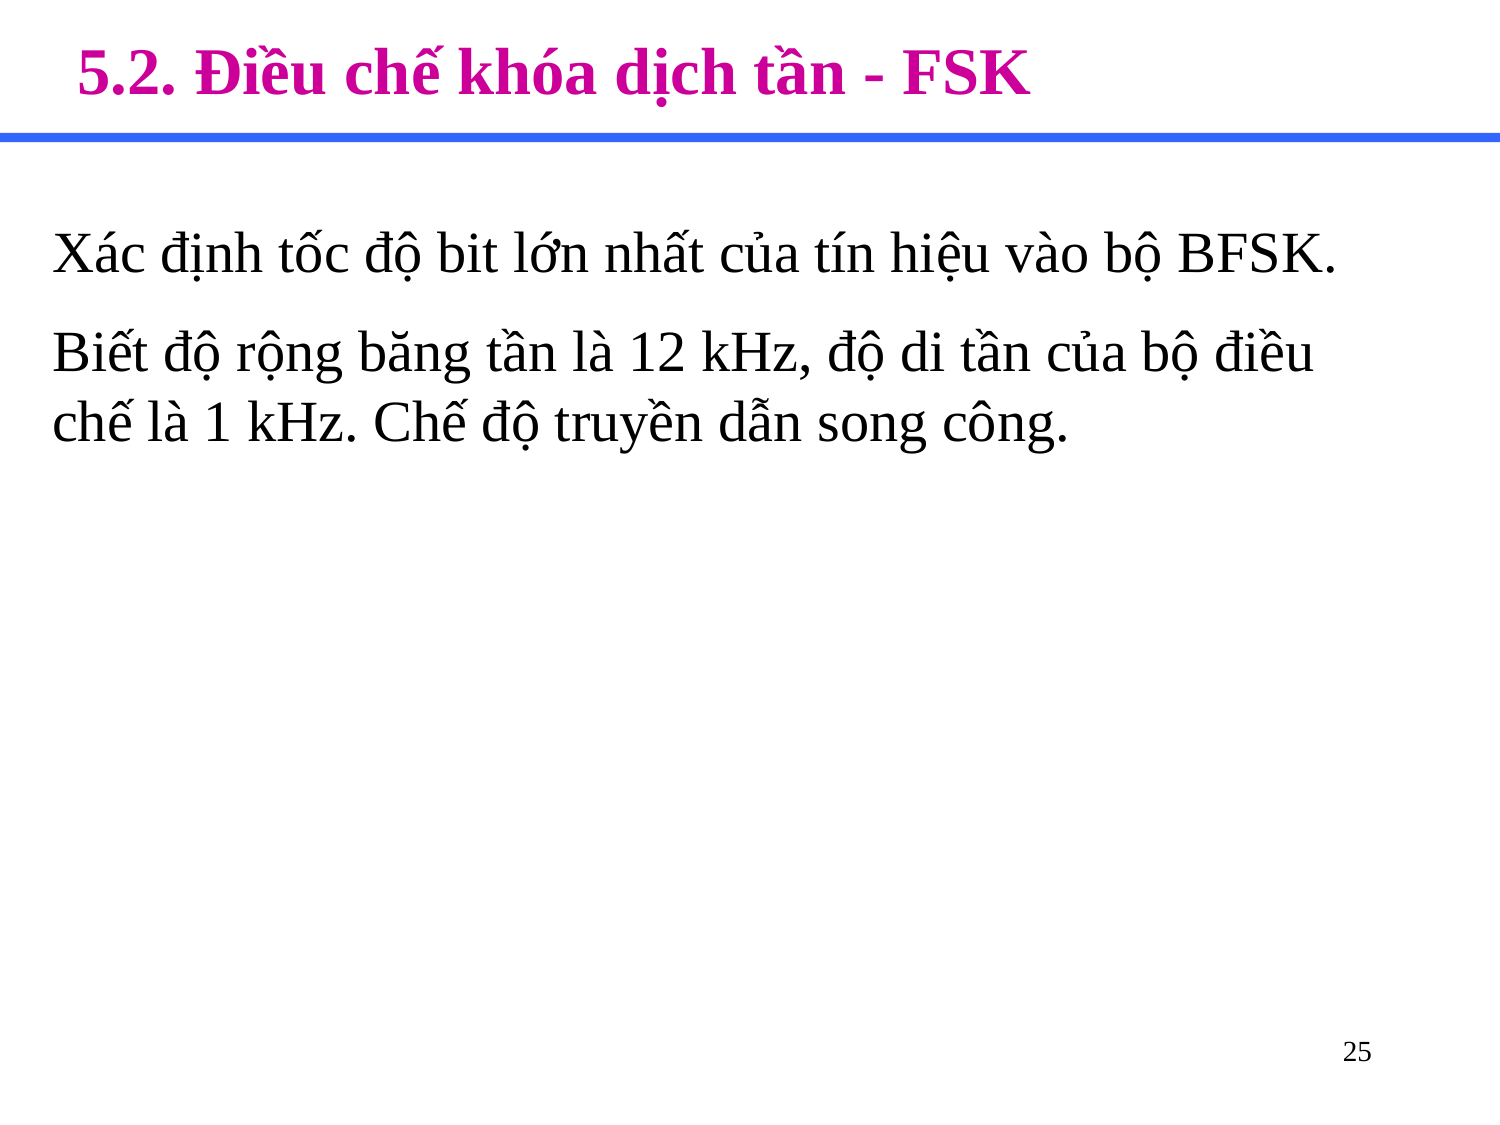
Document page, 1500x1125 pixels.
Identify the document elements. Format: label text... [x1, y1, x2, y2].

text_box Xác định tốc độ bit lớn nhất của tín hiệu vào bộ BFSK. Biết độ rộng băng tần là 12 kHz, độ di tần của bộ điều chế là 1 kHz. Chế độ truyền dẫn song công. [37, 206, 1425, 461]
text_box 5.2. Điều chế khóa dịch tần - FSK [62, 20, 1165, 115]
slide_number 25 [1074, 1024, 1388, 1101]
